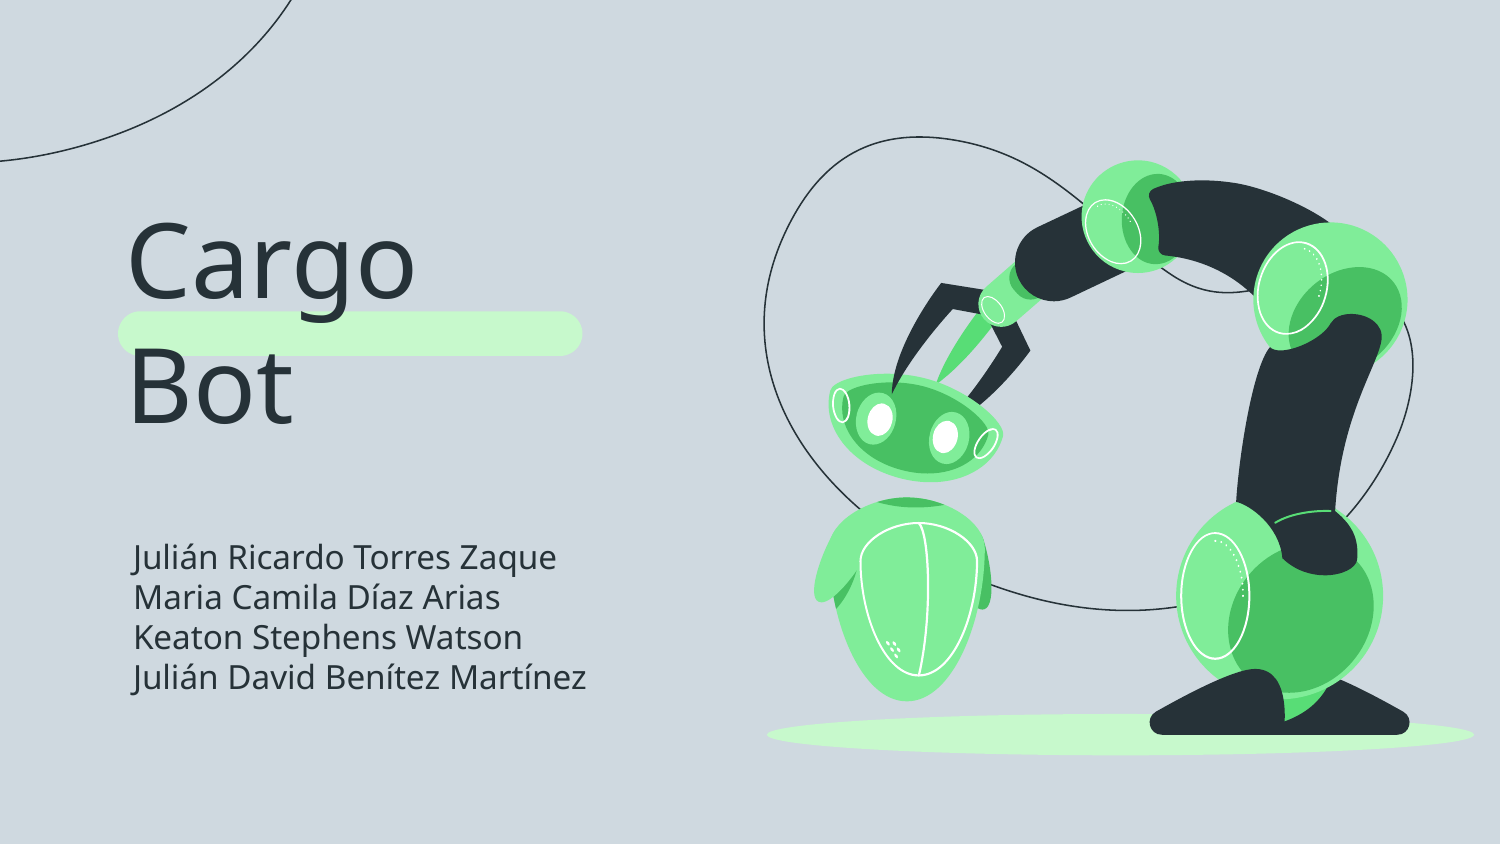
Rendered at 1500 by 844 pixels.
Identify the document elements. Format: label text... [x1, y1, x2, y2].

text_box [666, 0, 1490, 765]
subtitle Julián Ricardo Torres Zaque Maria Camila Díaz Arias Keaton Stephens Watson Julián David Benítez Martínez [118, 521, 661, 745]
title Cargo Bot [110, 127, 661, 460]
